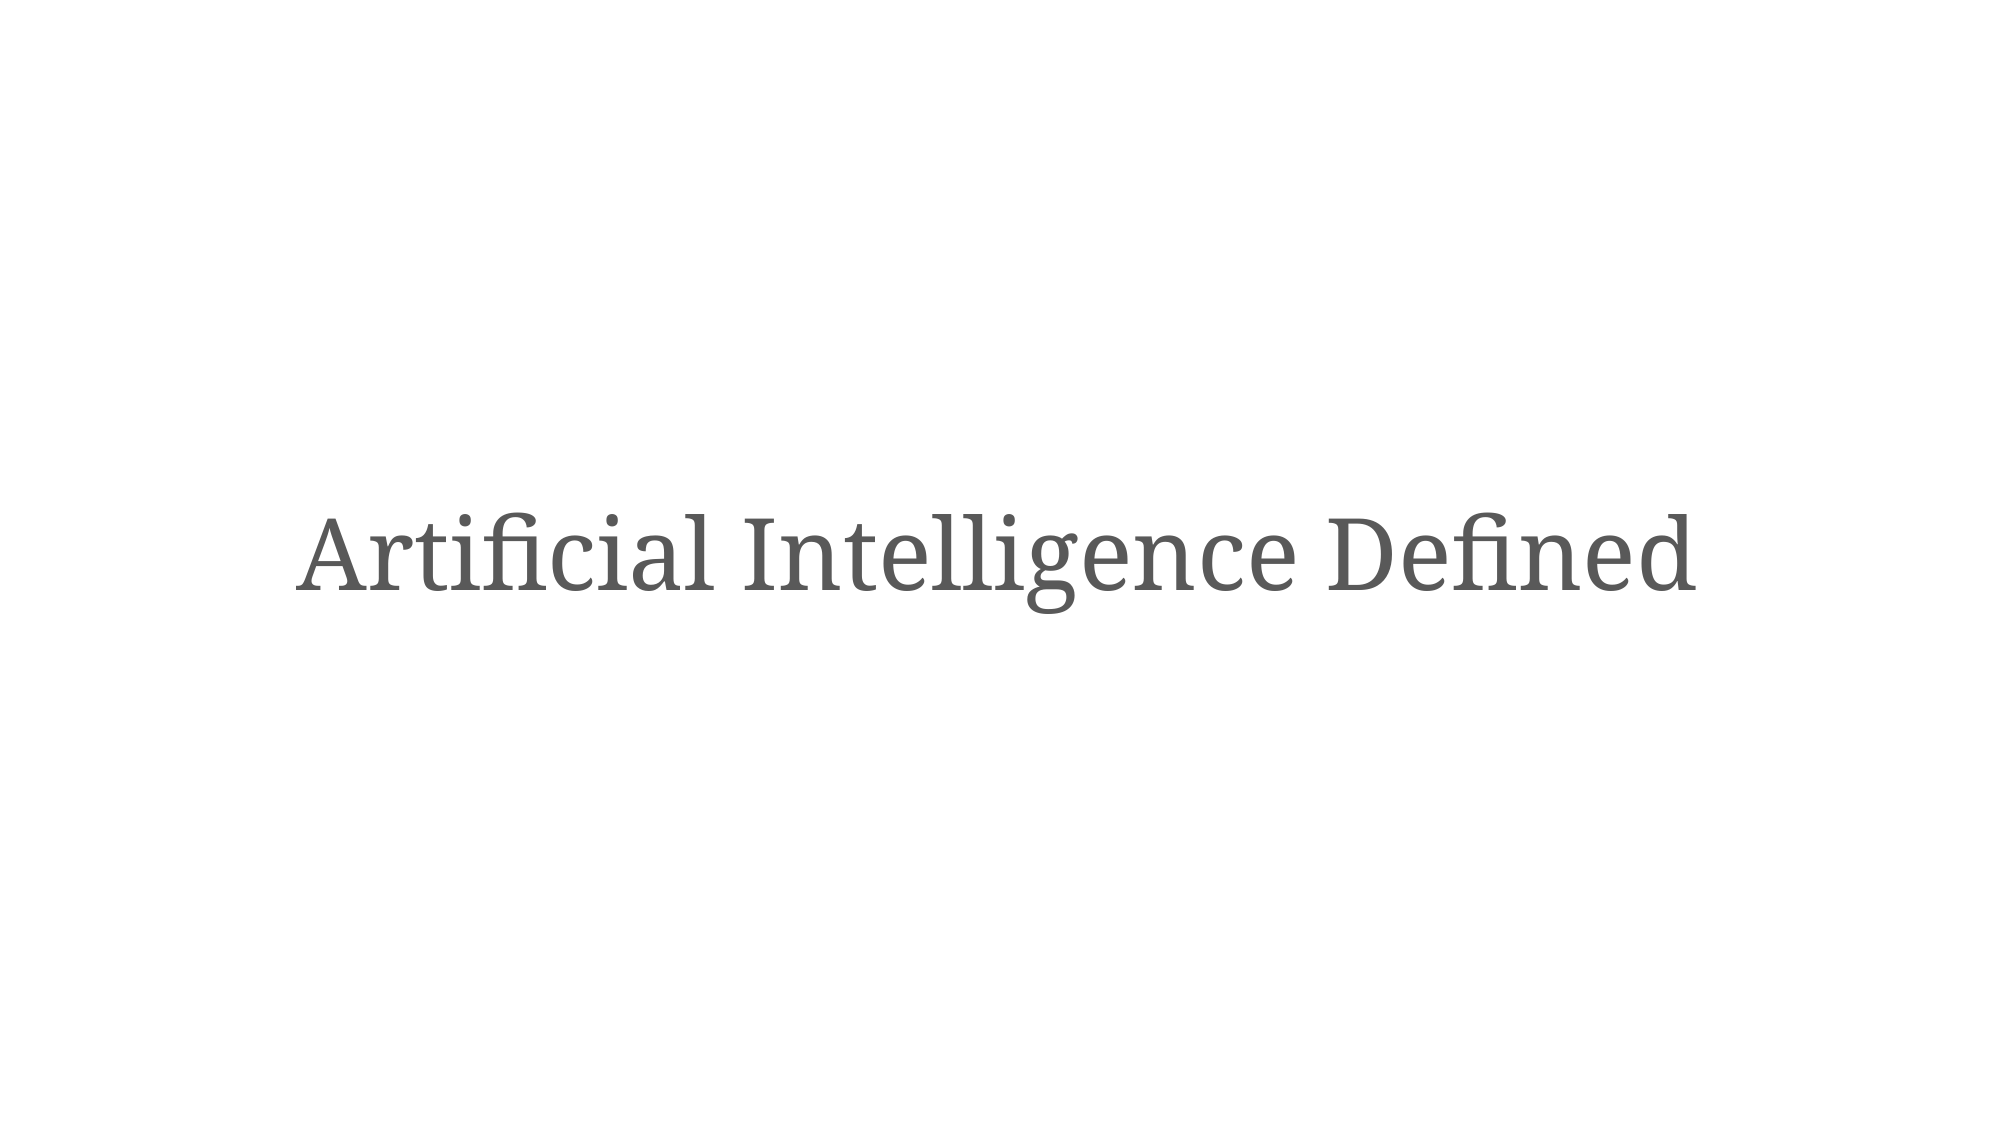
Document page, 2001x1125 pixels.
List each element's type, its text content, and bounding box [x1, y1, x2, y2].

text_box Artificial Intelligence Defined [133, 227, 1863, 842]
